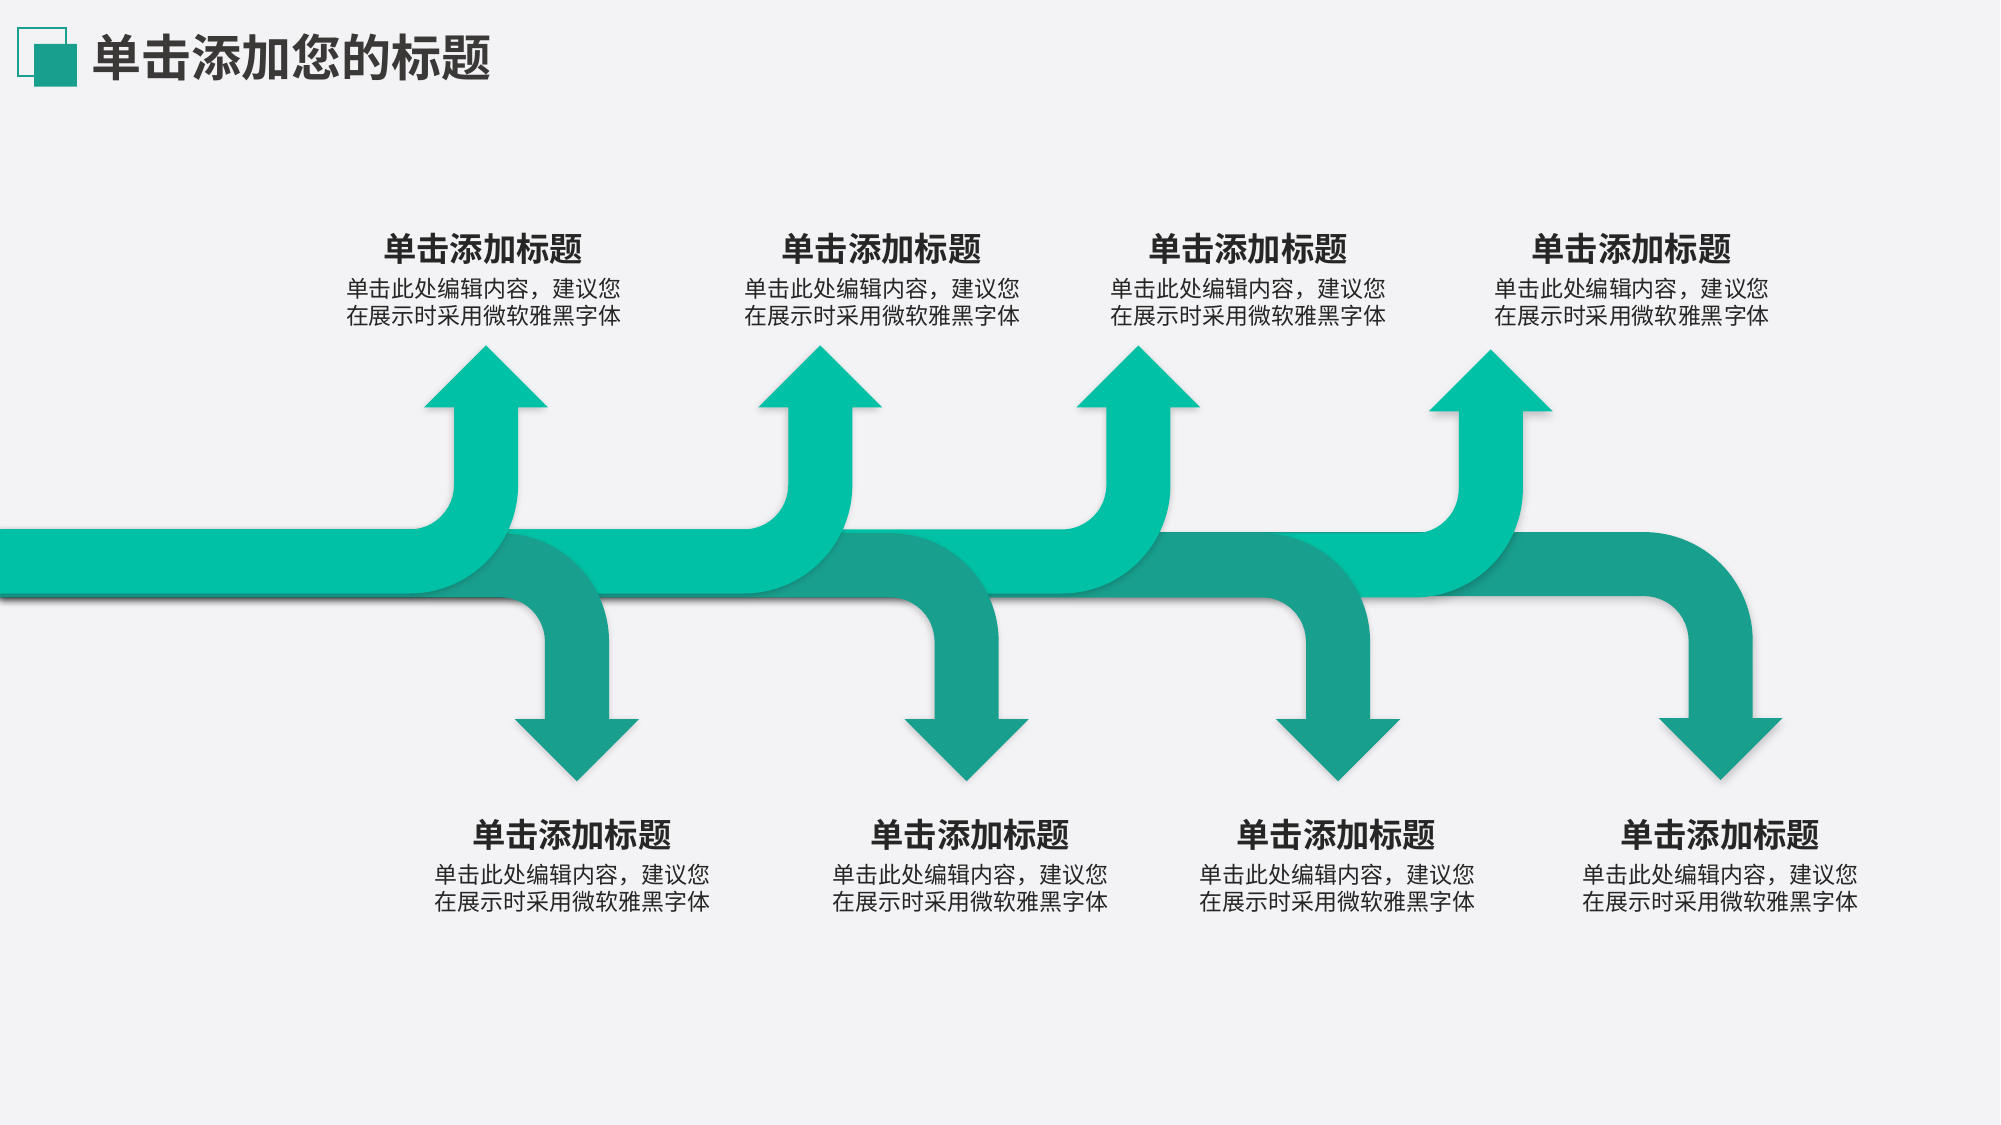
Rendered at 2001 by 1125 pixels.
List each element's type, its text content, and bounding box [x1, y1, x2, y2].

text_box [512, 344, 884, 595]
text_box 单击添加标题 [457, 806, 687, 853]
text_box [770, 532, 1030, 782]
text_box [1462, 531, 1784, 781]
text_box 单击添加标题 [1605, 806, 1835, 853]
text_box 单击此处编辑内容，建议您在展示时采用微软雅黑字体 [1471, 266, 1794, 337]
text_box 单击此处编辑内容，建议您在展示时采用微软雅黑字体 [721, 266, 1044, 337]
text_box [434, 533, 641, 782]
text_box [1272, 348, 1555, 598]
text_box 单击此处编辑内容，建议您在展示时采用微软雅黑字体 [1087, 266, 1410, 337]
text_box [849, 344, 1202, 595]
text_box 单击此处编辑内容，建议您在展示时采用微软雅黑字体 [1559, 853, 1882, 923]
text_box 单击添加您的标题 [76, 19, 565, 94]
text_box 单击此处编辑内容，建议您在展示时采用微软雅黑字体 [1176, 853, 1499, 923]
text_box [0, 344, 550, 595]
text_box 单击添加标题 [1516, 220, 1747, 266]
text_box 单击此处编辑内容，建议您在展示时采用微软雅黑字体 [809, 853, 1132, 923]
text_box 单击此处编辑内容，建议您在展示时采用微软雅黑字体 [411, 853, 734, 923]
text_box 单击添加标题 [1221, 806, 1452, 853]
text_box 单击添加标题 [368, 220, 598, 266]
text_box 单击添加标题 [767, 220, 997, 266]
text_box 单击添加标题 [1133, 220, 1363, 266]
text_box [1089, 532, 1402, 782]
text_box 单击添加标题 [855, 806, 1085, 853]
text_box 单击此处编辑内容，建议您在展示时采用微软雅黑字体 [322, 266, 646, 337]
